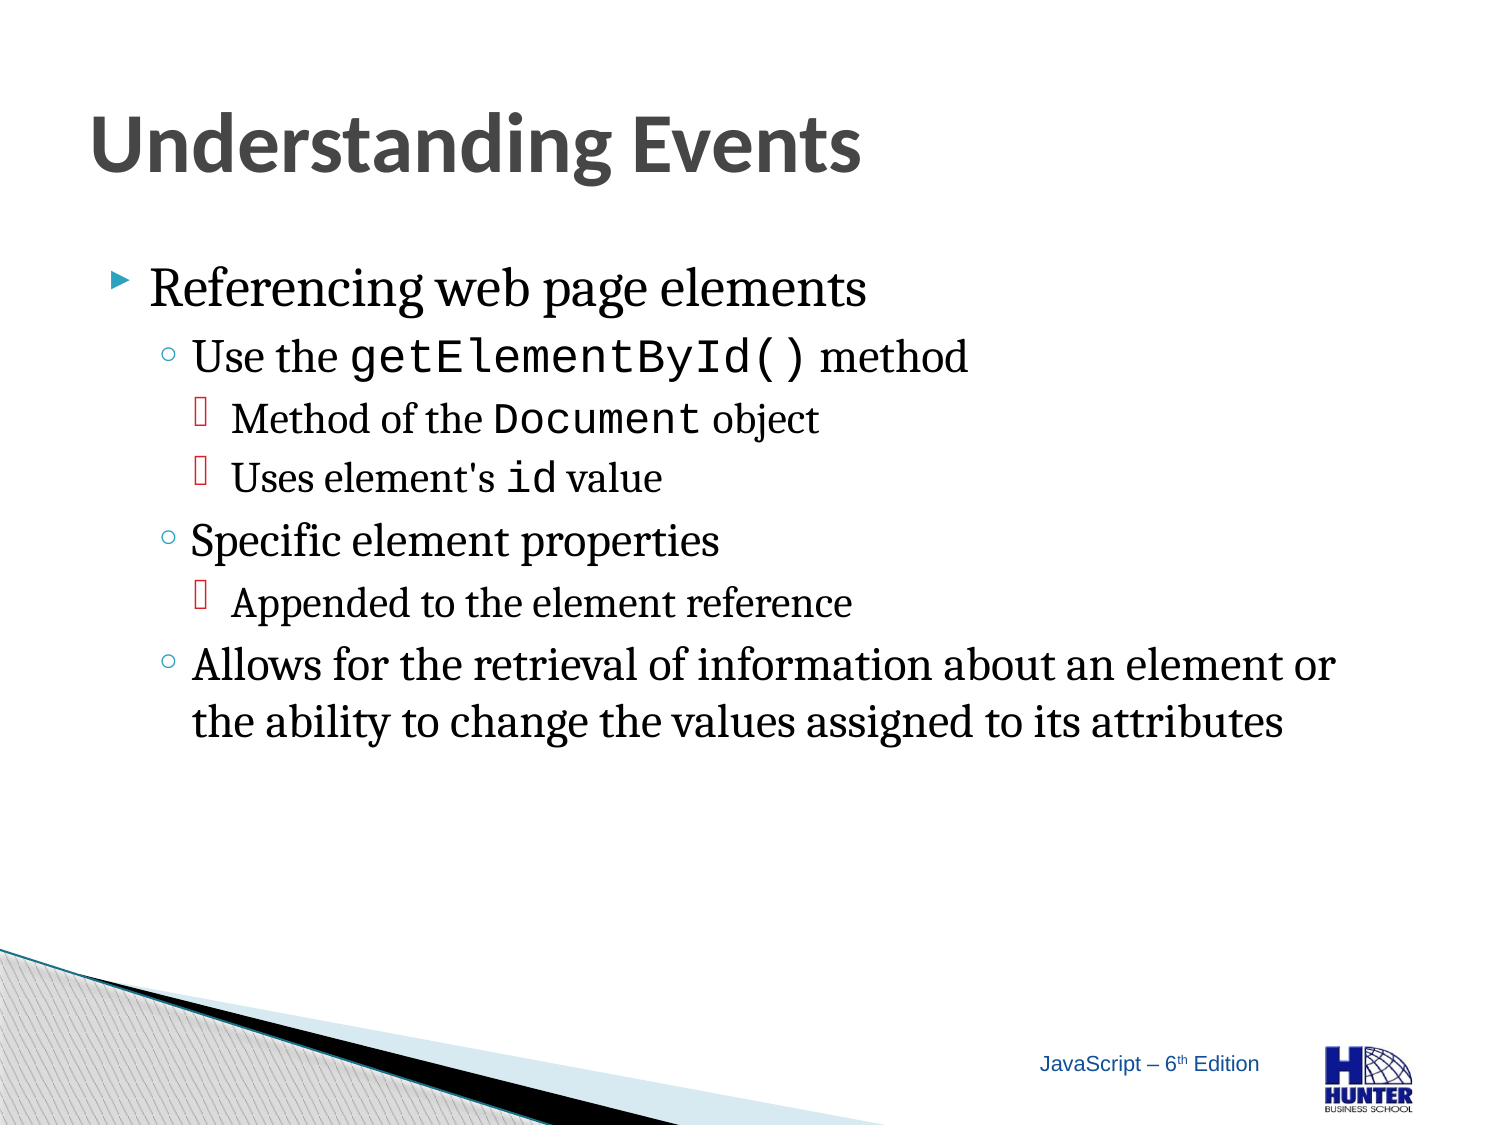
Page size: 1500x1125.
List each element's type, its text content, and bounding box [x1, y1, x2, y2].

list Referencing web page elements Use the getElementById() method Method of the Document object Uses element's id value Specific element properties Appended to the element reference Allows for the retrieval of information about an element or the ability to change the values assigned to its attributes [74, 242, 1426, 986]
title Understanding Events [75, 45, 1425, 233]
picture [1325, 1046, 1413, 1113]
